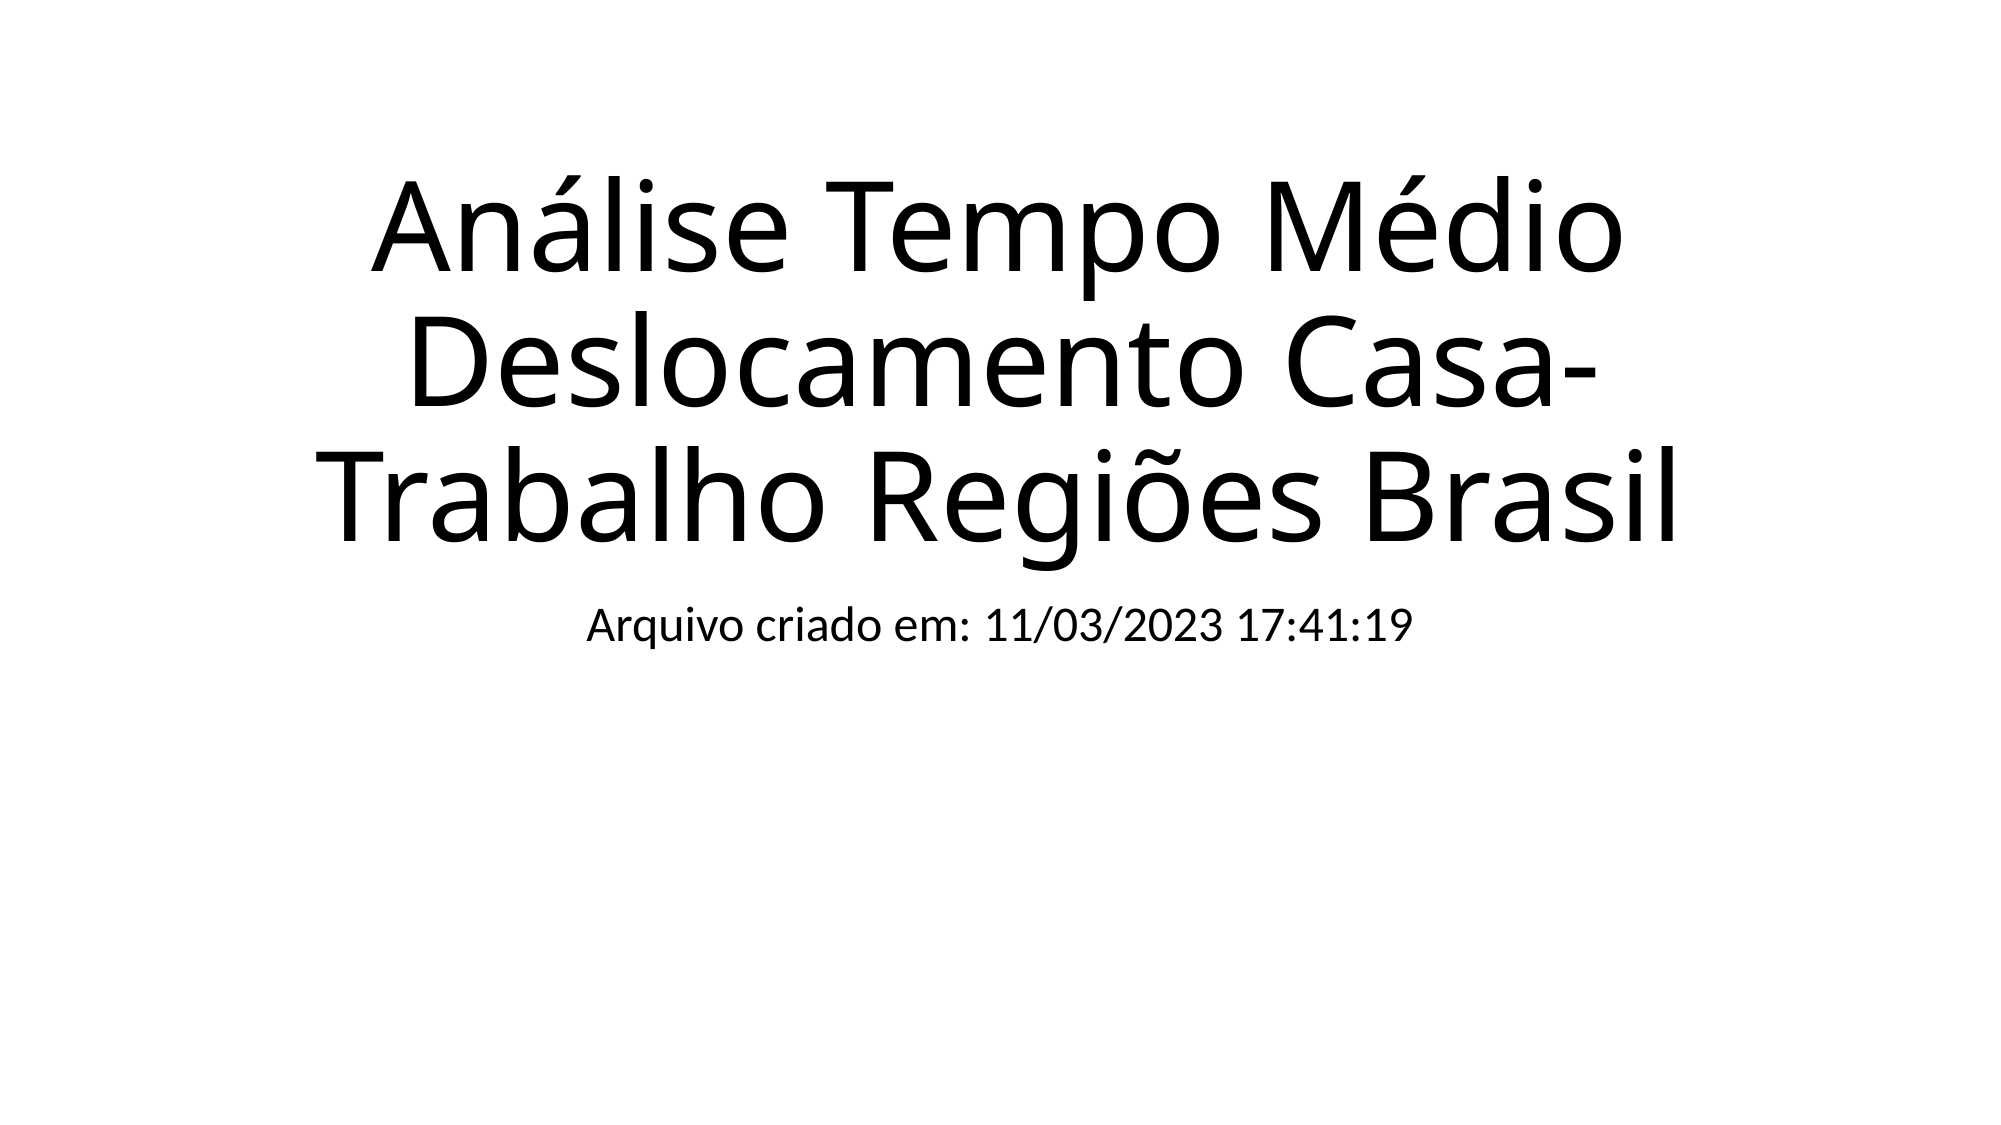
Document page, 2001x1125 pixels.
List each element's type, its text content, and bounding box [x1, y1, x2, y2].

subtitle Arquivo criado em: 11/03/2023 17:41:19 [249, 590, 1750, 863]
title Análise Tempo Médio Deslocamento Casa-Trabalho Regiões Brasil [249, 184, 1750, 576]
